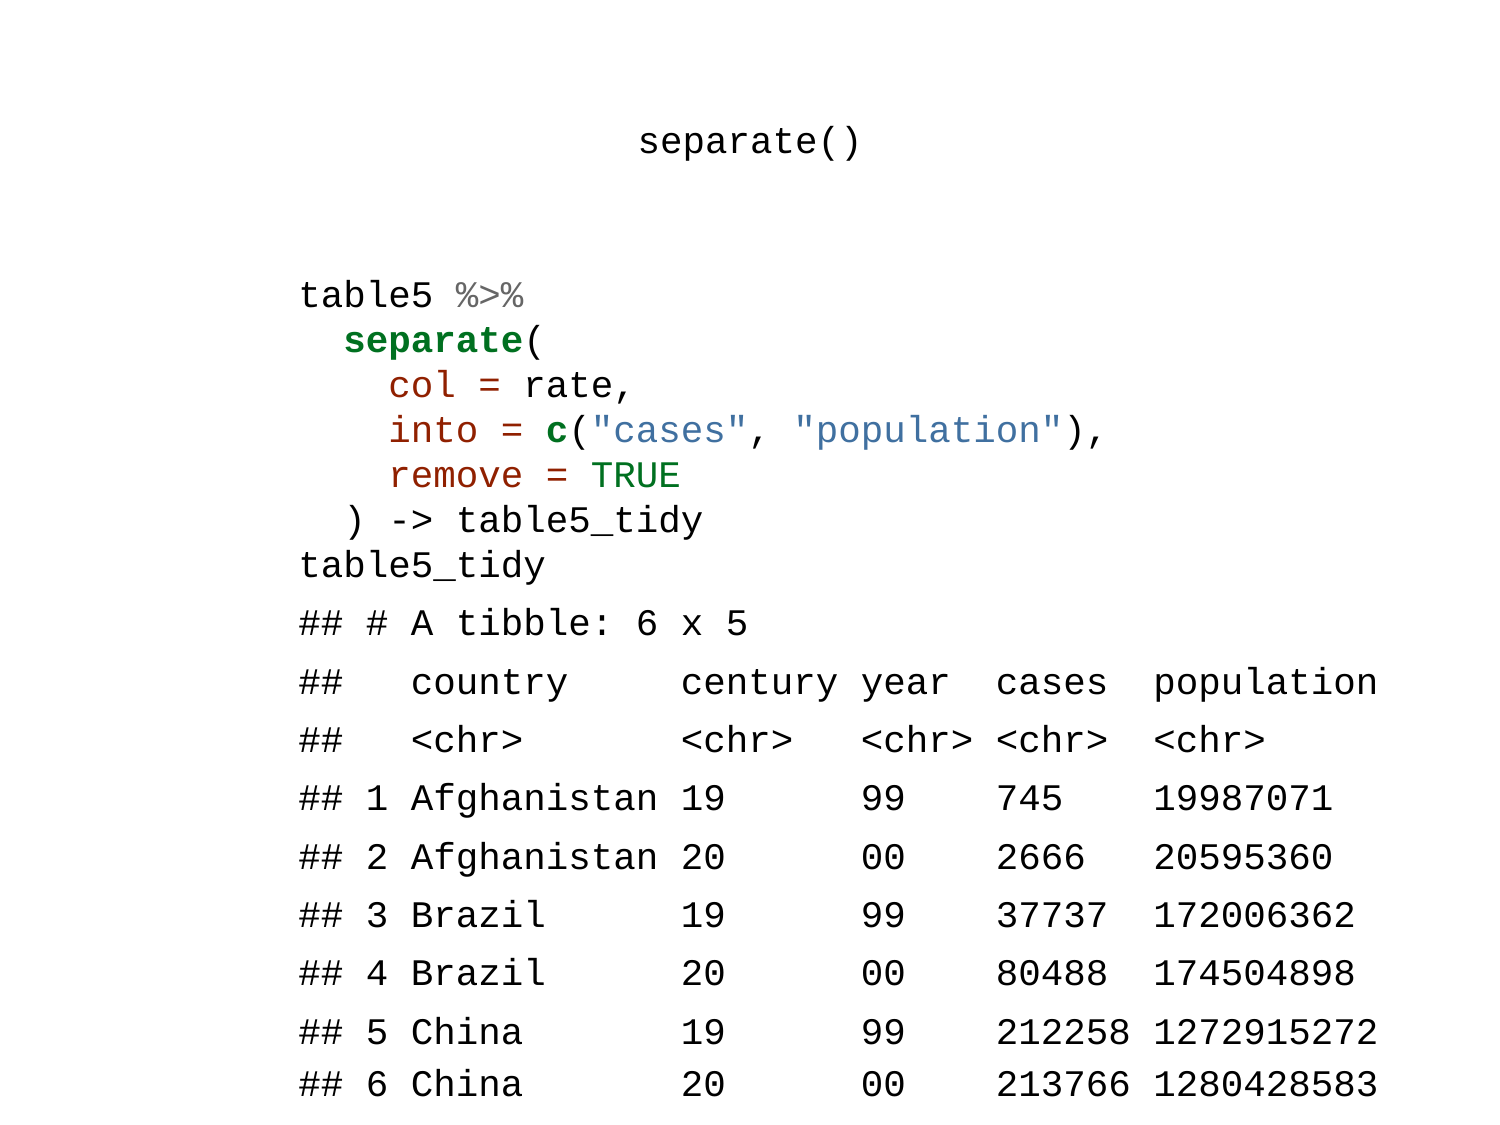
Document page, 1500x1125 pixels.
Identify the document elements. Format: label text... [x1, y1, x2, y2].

list table5 %>% separate( col = rate, into = c("cases", "population"), remove = TRUE ) -> table5_tidy table5_tidy ## # A tibble: 6 x 5 ## country century year cases population ## <chr> <chr> <chr> <chr> <chr> ## 1 Afghanistan 19 99 745 19987071 ## 2 Afghanistan 20 00 2666 20595360 ## 3 Brazil 19 99 37737 172006362 ## 4 Brazil 20 00 80488 174504898 ## 5 China 19 99 212258 1272915272 ## 6 China 20 00 213766 1280428583 [75, 262, 1425, 1005]
title separate() [75, 45, 1425, 233]
